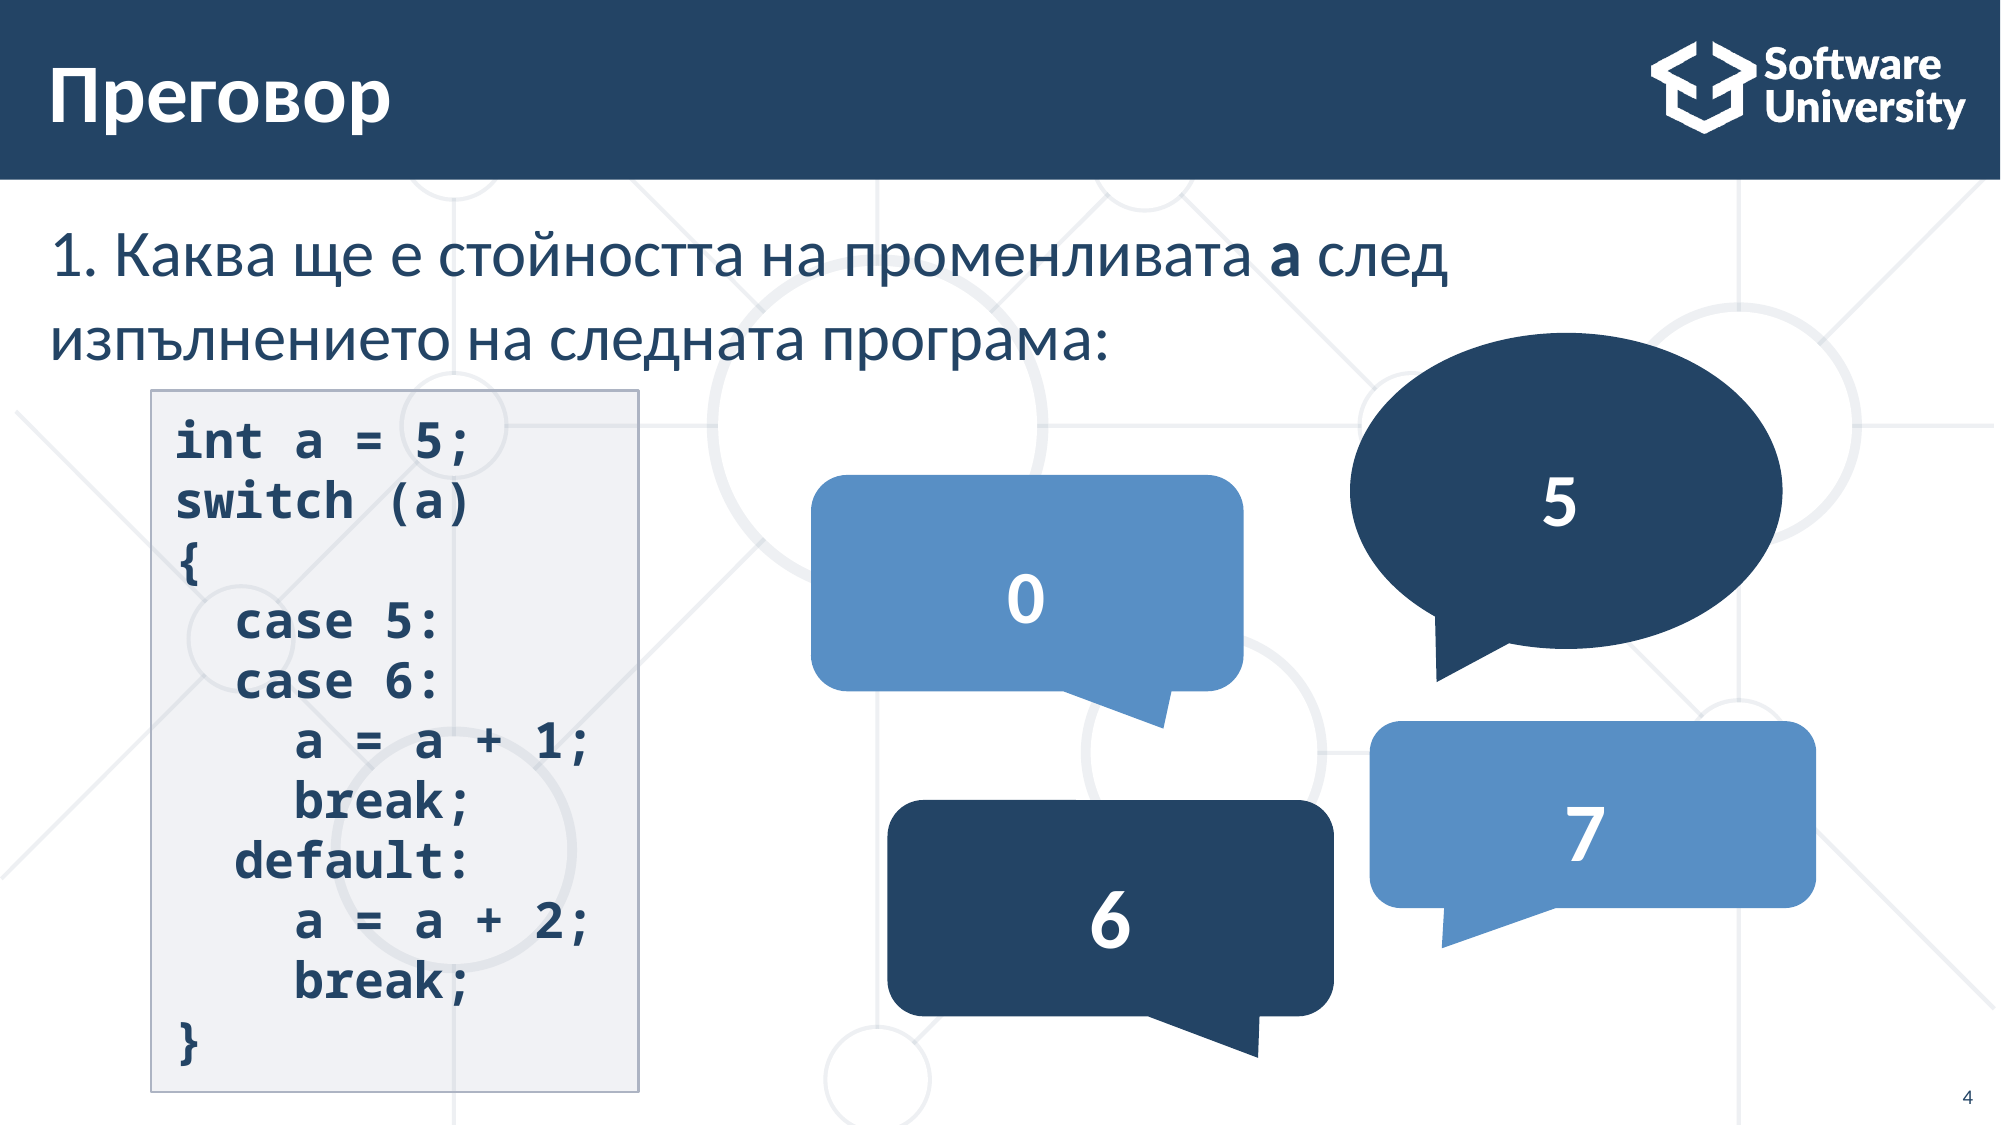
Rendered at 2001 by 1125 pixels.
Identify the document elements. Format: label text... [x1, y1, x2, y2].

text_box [887, 799, 1335, 1017]
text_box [1349, 332, 1783, 650]
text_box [1364, 720, 1817, 909]
title Преговор [31, 16, 1625, 162]
text_box 4 [1927, 1067, 1989, 1117]
list int a = 5; switch (a) { case 5: case 6: a = a + 1; break; default: a = a + 2; break; } [150, 389, 640, 1093]
list 1. Каква ще е стойността на променливата а след изпълнението на следната програма: [31, 200, 1969, 1051]
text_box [810, 474, 1244, 692]
picture [1651, 41, 1966, 134]
